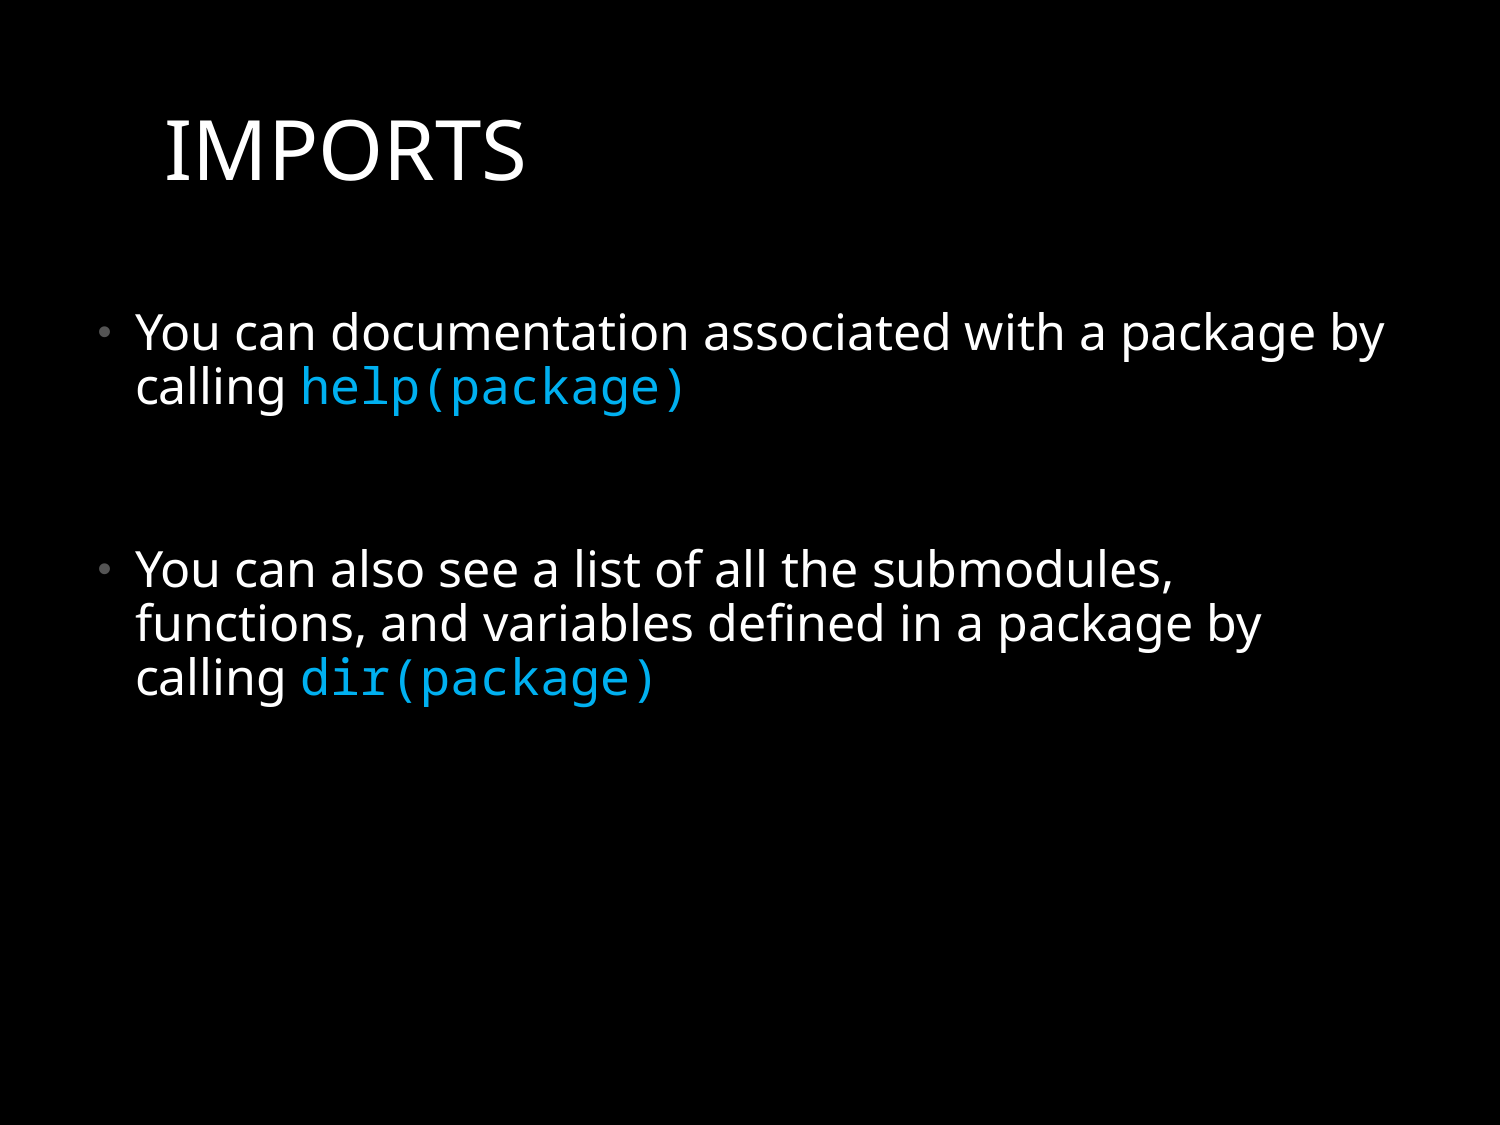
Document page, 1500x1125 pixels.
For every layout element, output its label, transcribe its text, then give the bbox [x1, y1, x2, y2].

title imports [149, 45, 1351, 263]
list You can documentation associated with a package by calling help(package) You can also see a list of all the submodules, functions, and variables defined in a package by calling dir(package) [75, 299, 1425, 1013]
